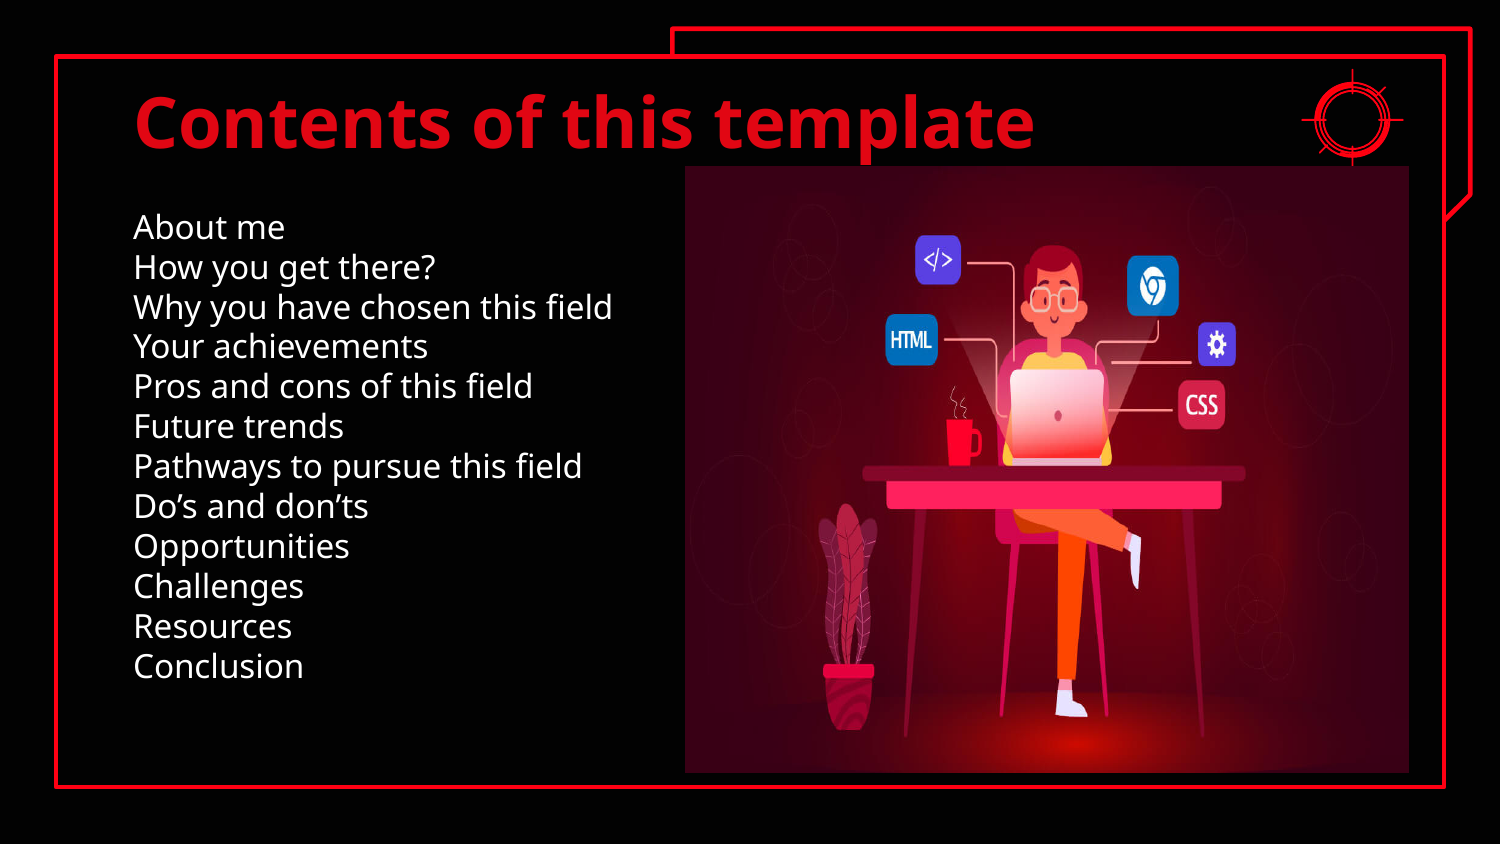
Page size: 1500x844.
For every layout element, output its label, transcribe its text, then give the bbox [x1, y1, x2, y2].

picture [685, 166, 1409, 774]
title Contents of this template [118, 72, 1382, 167]
text_box About me How you get there? Why you have chosen this field Your achievements Pros and cons of this field Future trends Pathways to pursue this field Do’s and don’ts Opportunities Challenges Resources Conclusion [118, 177, 680, 714]
